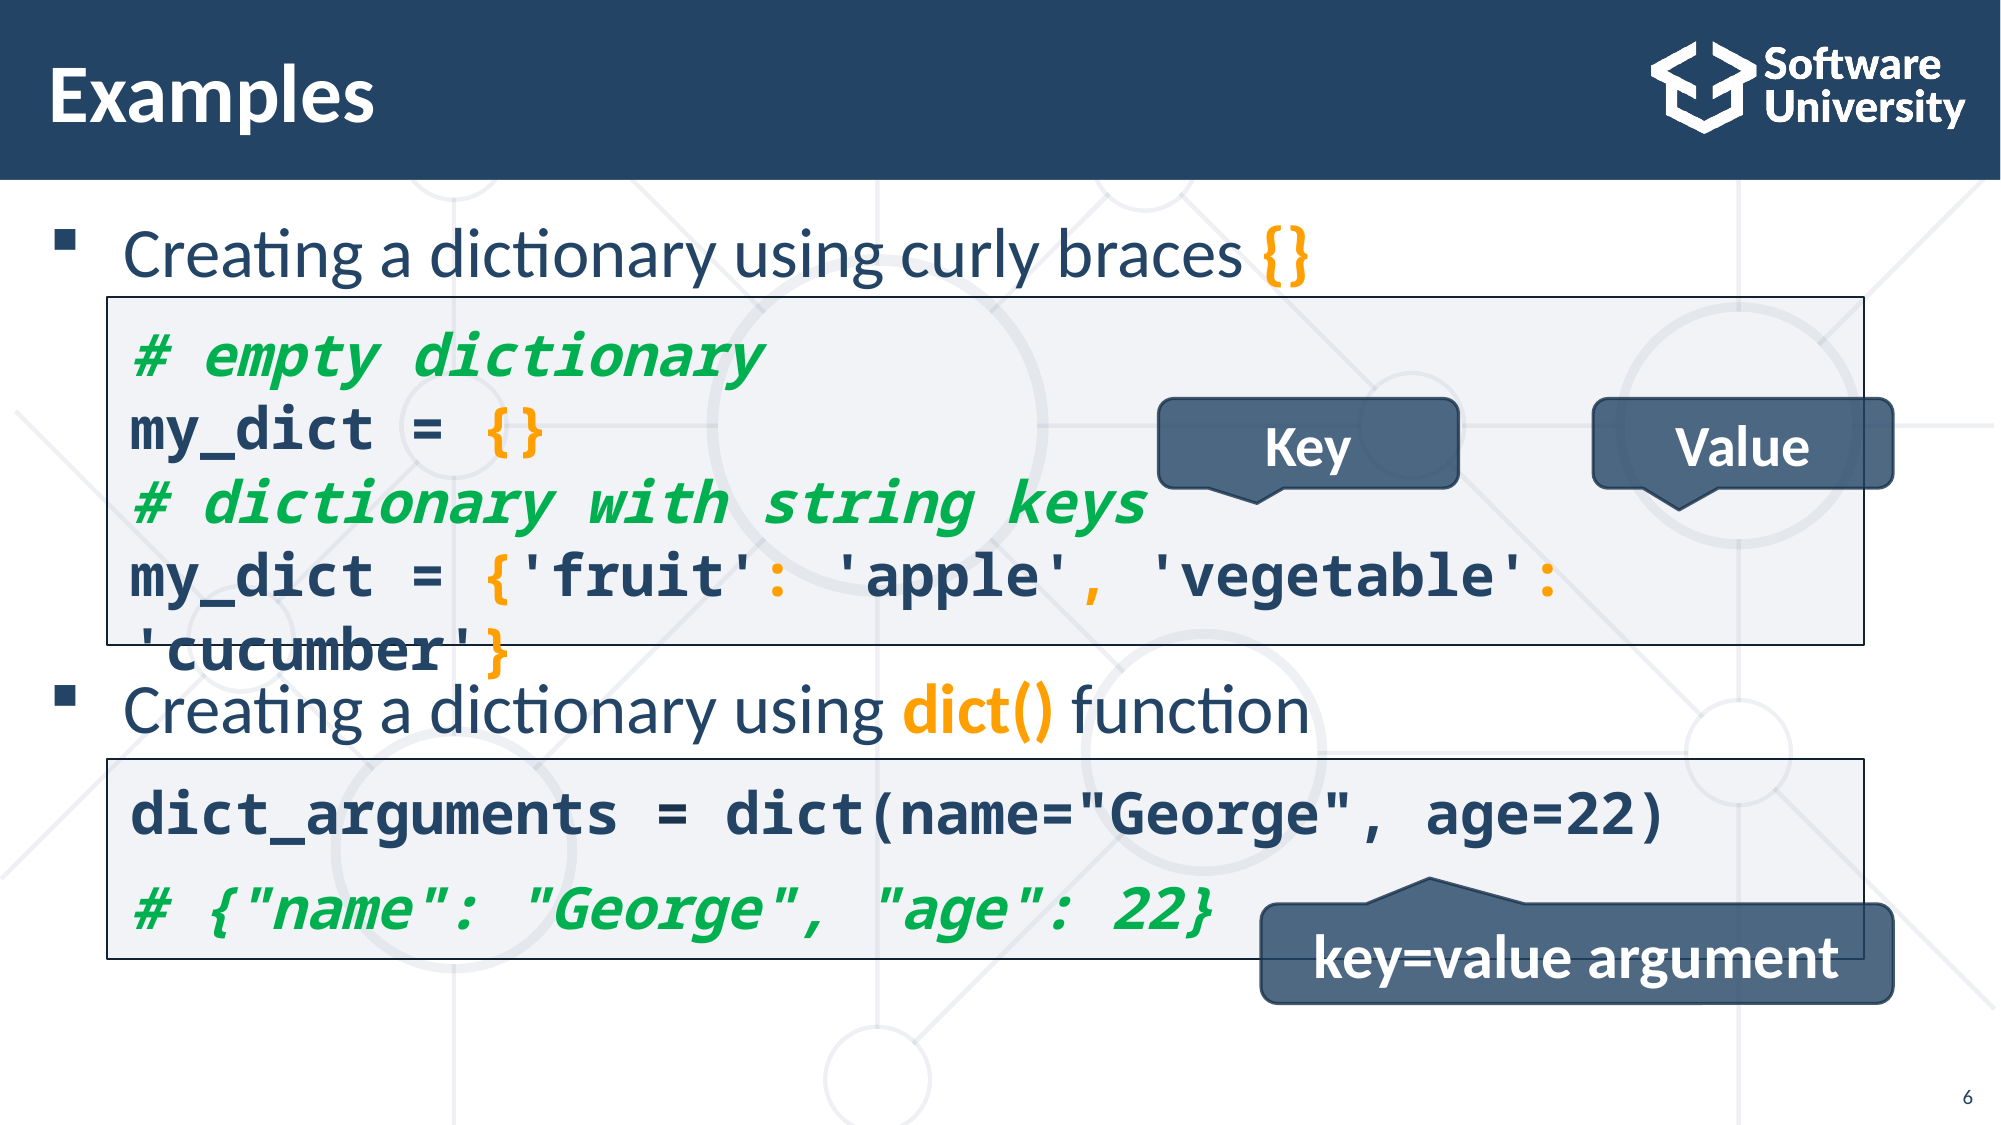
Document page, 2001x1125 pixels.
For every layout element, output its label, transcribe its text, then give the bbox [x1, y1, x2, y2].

text_box 6 [1927, 1067, 1989, 1117]
text_box dict_arguments = dict(name="George", age=22) # {"name": "George", "age": 22} [106, 758, 1864, 960]
text_box key=value argument [1258, 876, 1896, 1006]
title Examples [31, 16, 1625, 162]
picture [1651, 41, 1966, 134]
list # empty dictionary my_dict = {} # dictionary with string keys my_dict = {'fruit': 'apple', 'vegetable': 'cucumber'} [106, 296, 1865, 646]
text_box Value [1591, 396, 1896, 512]
list Creating a dictionary using curly braces {} Creating a dictionary using dict() function [31, 196, 1969, 1109]
text_box Key [1156, 396, 1461, 506]
